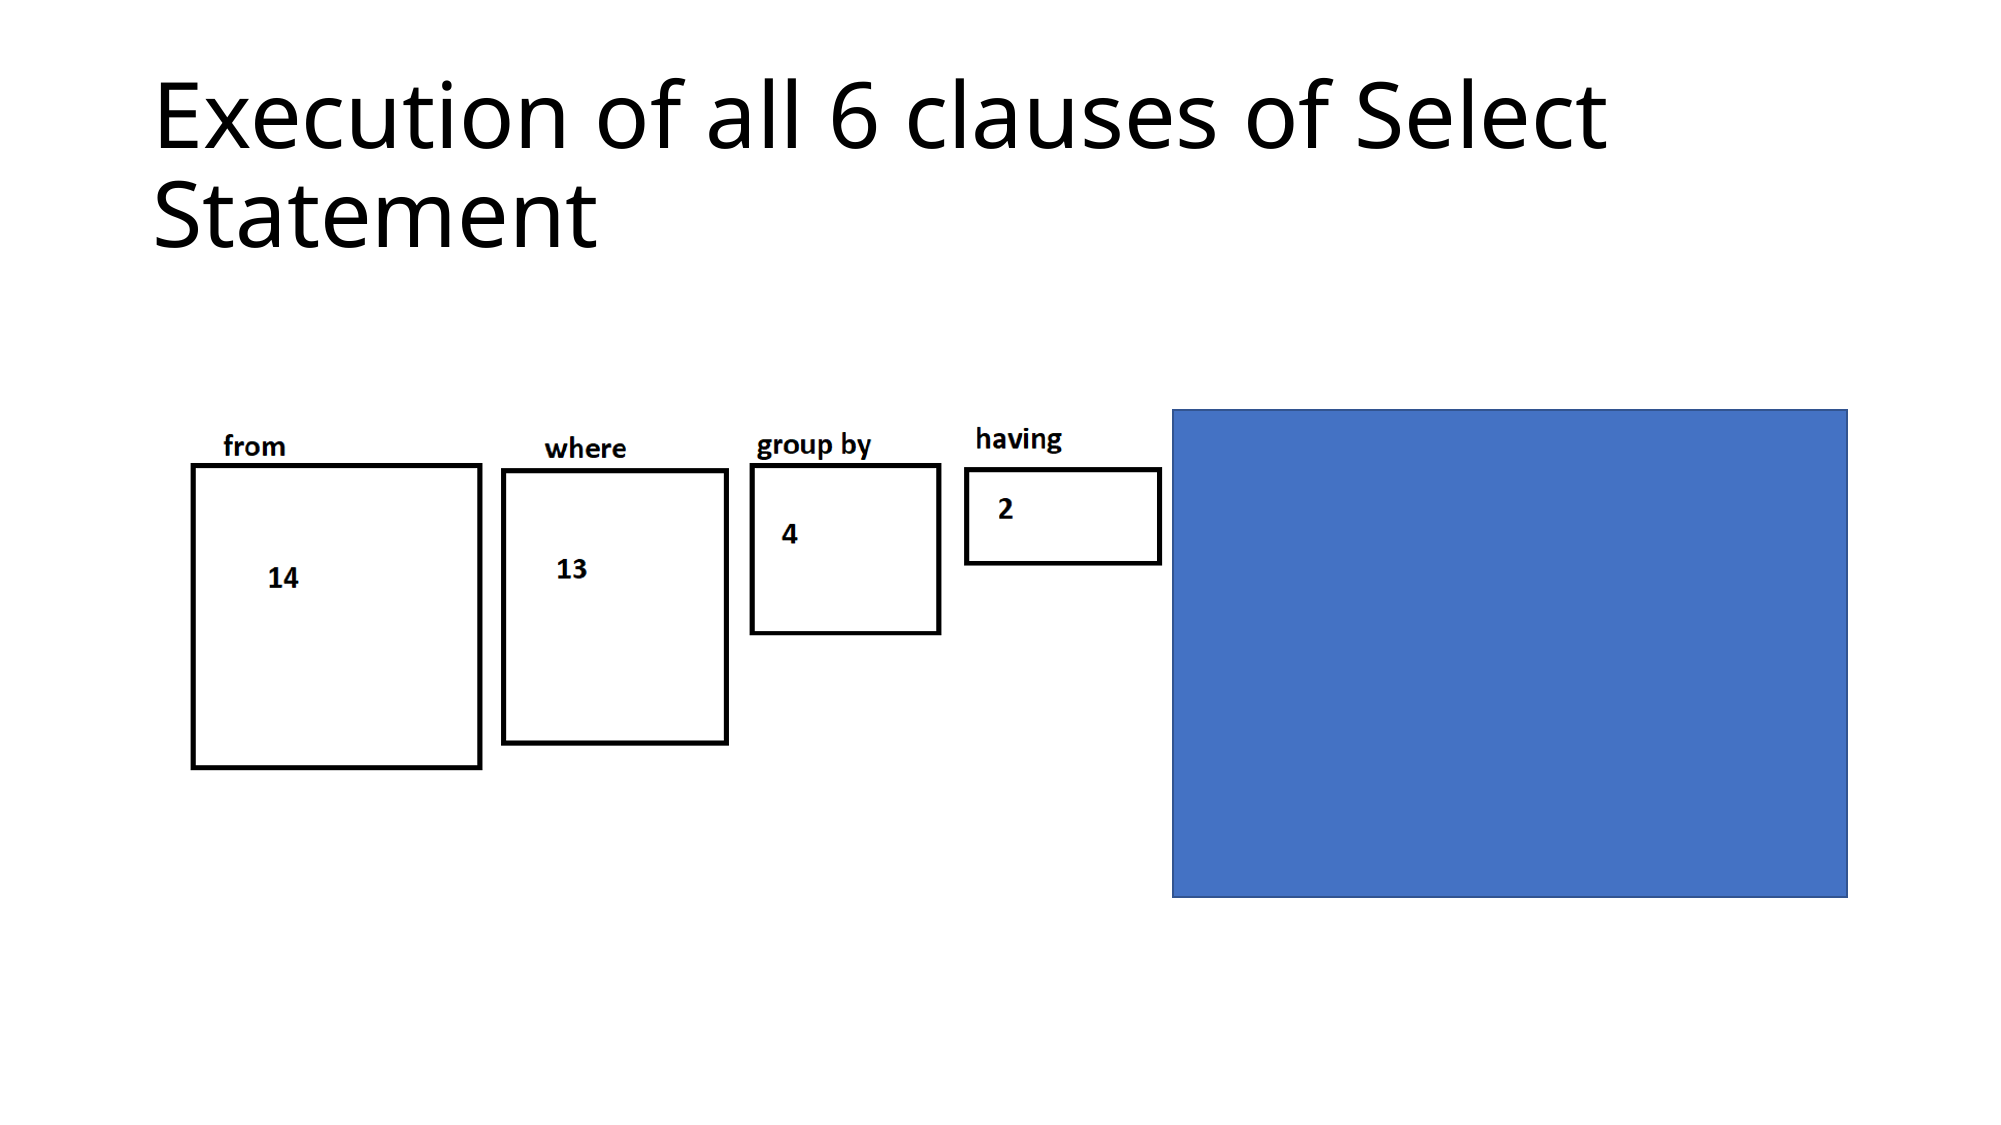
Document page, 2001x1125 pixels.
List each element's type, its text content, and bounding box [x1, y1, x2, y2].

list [137, 406, 1863, 907]
title Execution of all 6 clauses of Select Statement [137, 59, 1863, 278]
